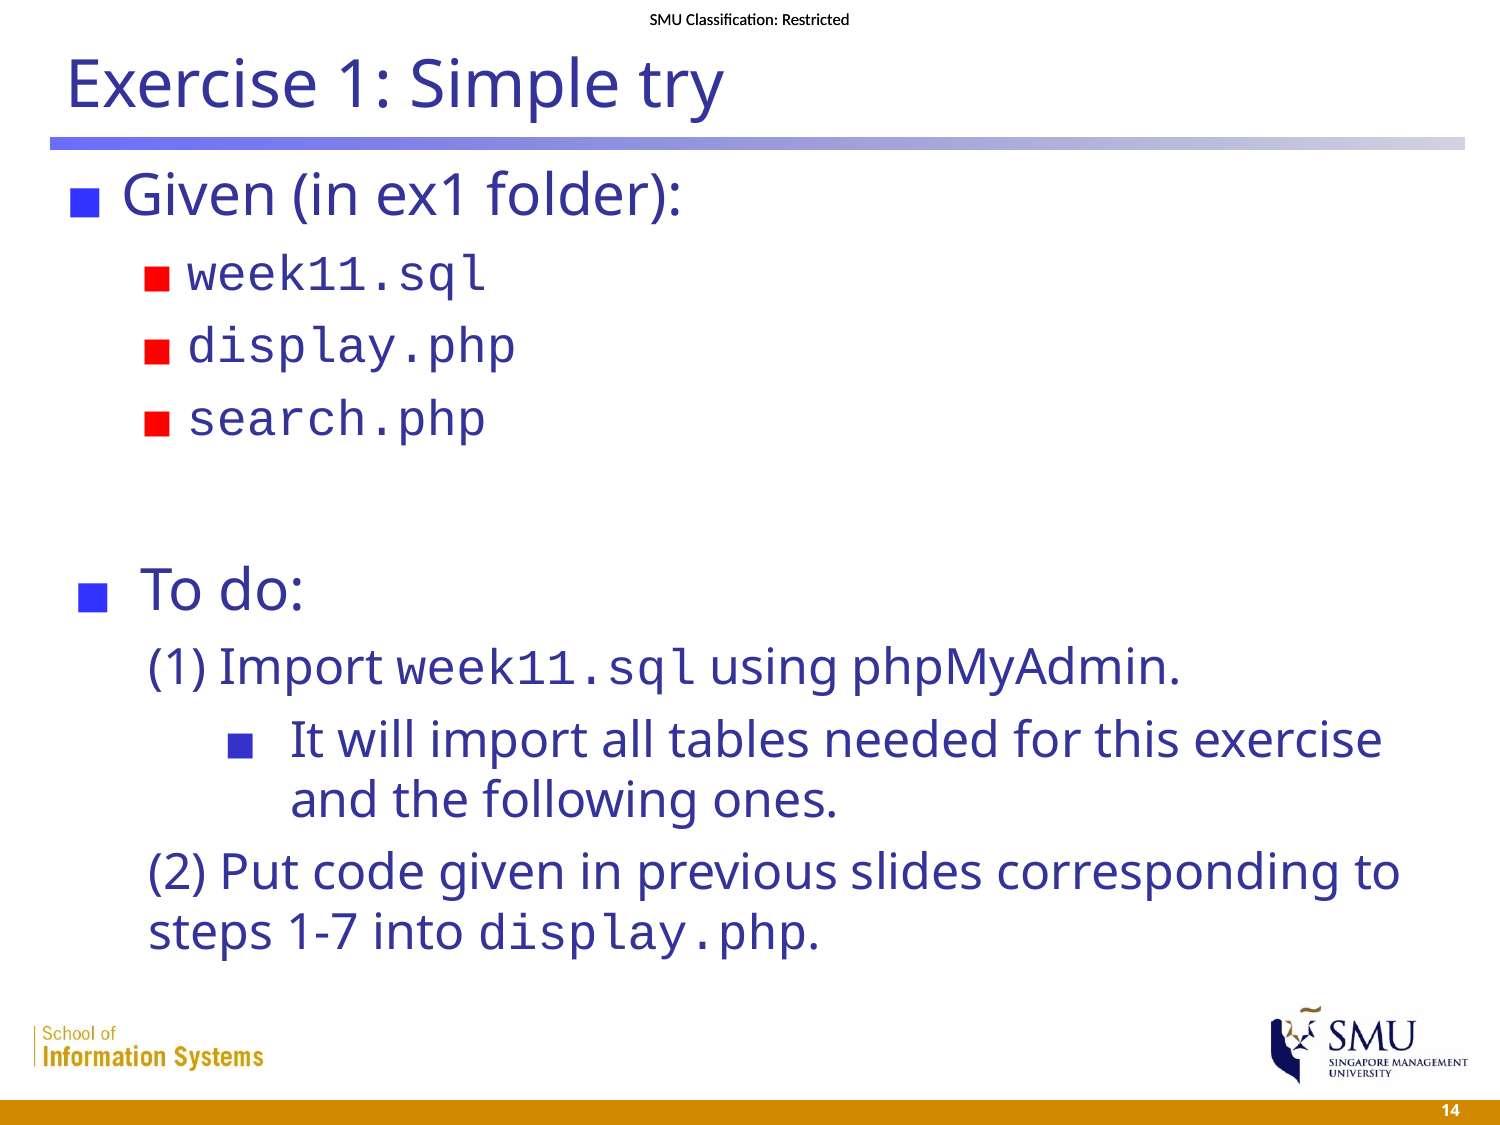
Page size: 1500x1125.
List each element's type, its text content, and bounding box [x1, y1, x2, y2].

list Given (in ex1 folder): week11.sql display.php search.php To do: (1) Import week11.sql using phpMyAdmin. It will import all tables needed for this exercise and the following ones. (2) Put code given in previous slides corresponding to steps 1-7 into display.php. [50, 149, 1463, 1063]
picture [1267, 999, 1471, 1072]
slide_number 14 [1262, 1072, 1475, 1123]
picture [27, 1012, 267, 1073]
title Exercise 1: Simple try [50, 24, 1463, 138]
